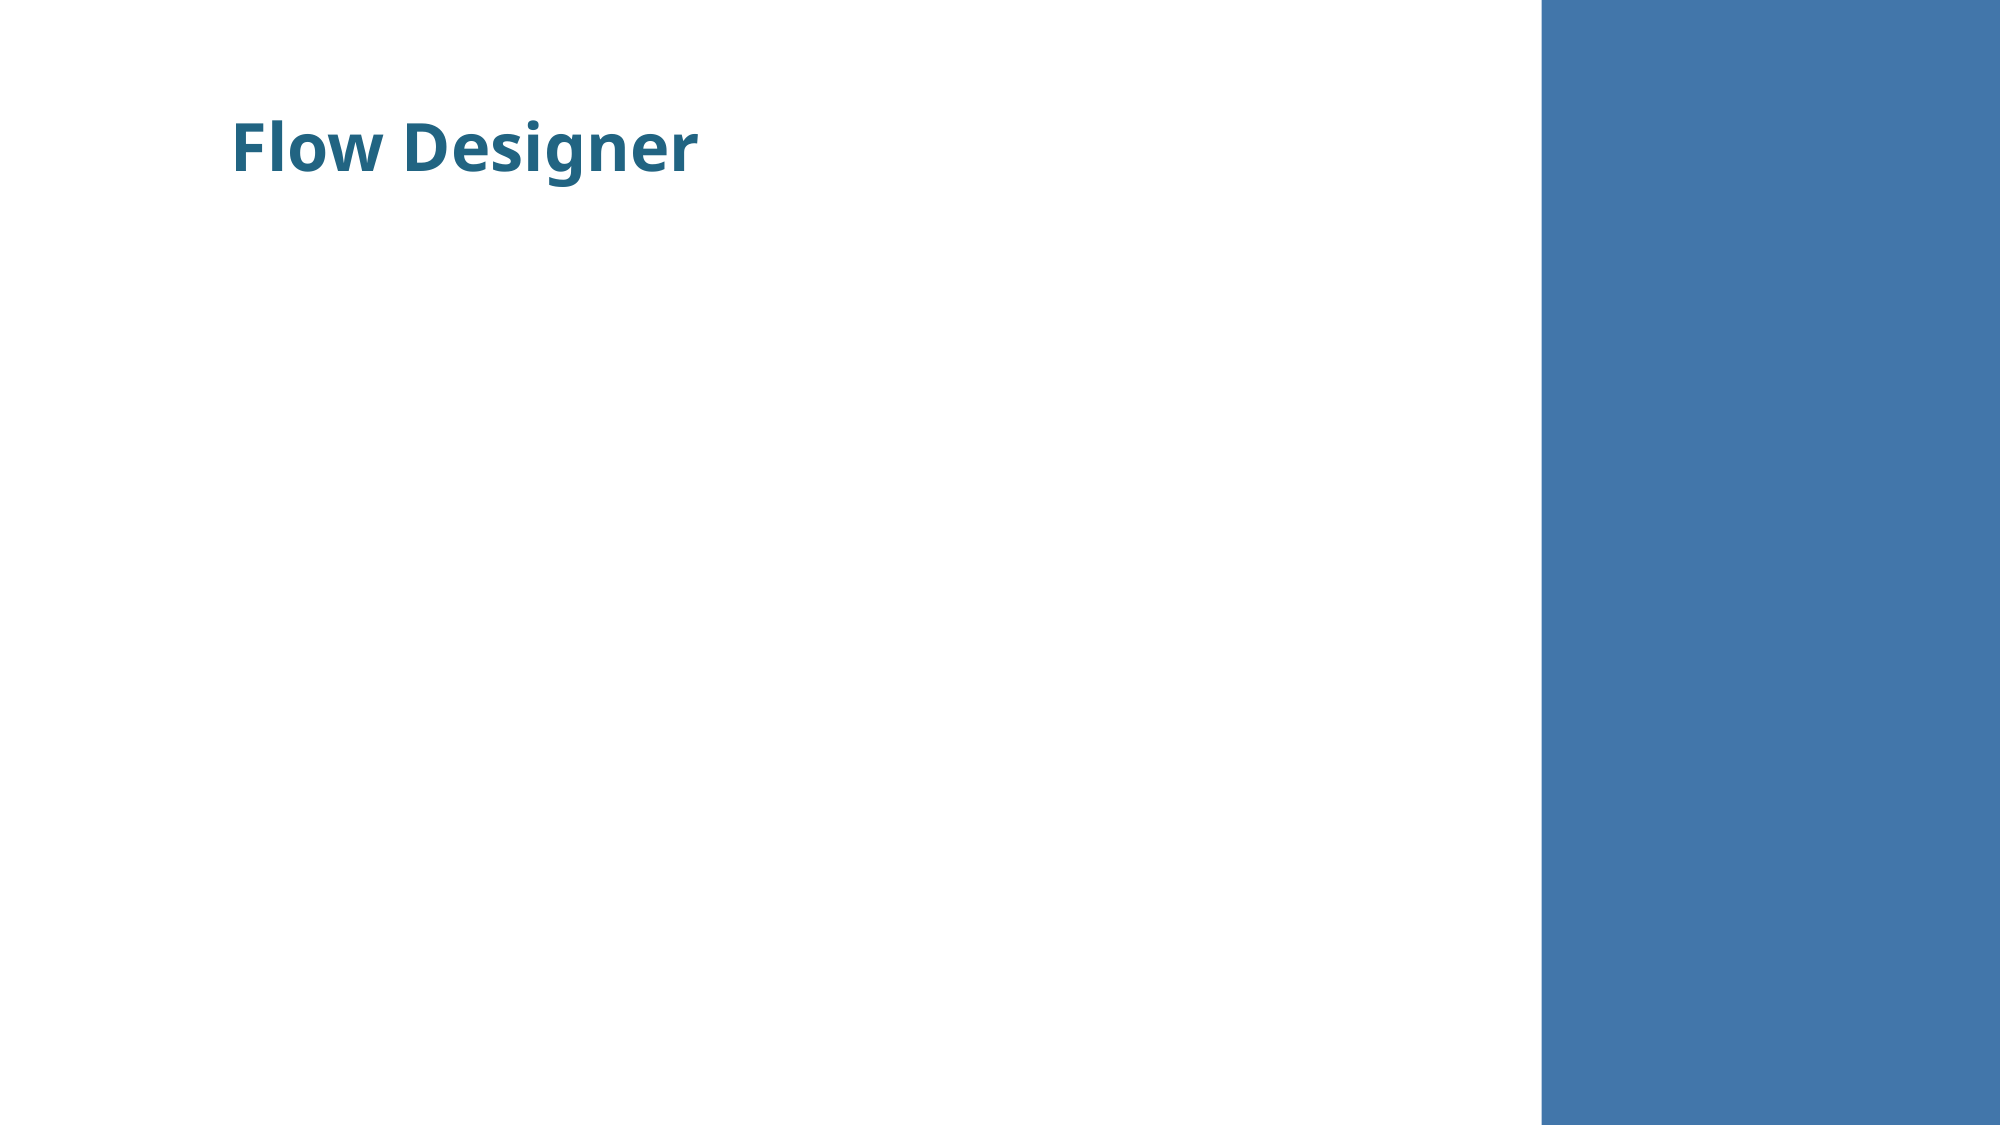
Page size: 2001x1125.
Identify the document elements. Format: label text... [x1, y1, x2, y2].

text_box Flow Designer [215, 97, 1117, 193]
